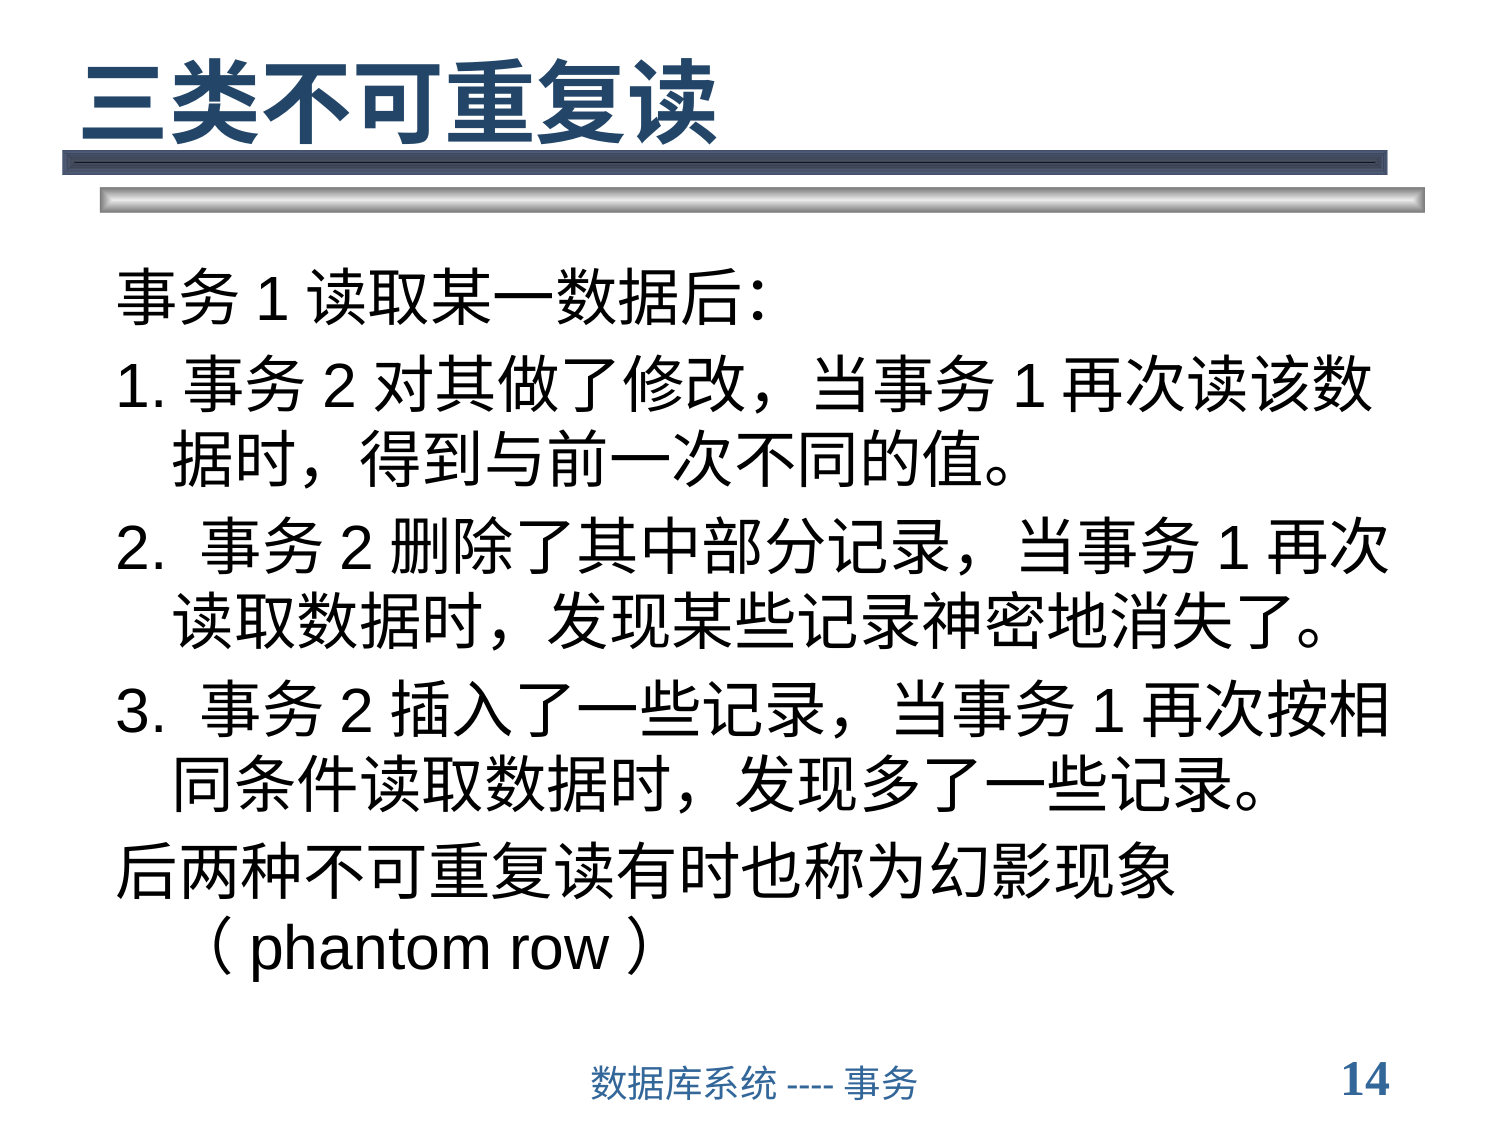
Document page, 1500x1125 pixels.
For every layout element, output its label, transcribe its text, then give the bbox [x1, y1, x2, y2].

title 三类不可重复读 [62, 37, 1341, 163]
footer 数据库系统----事务 [574, 1062, 1188, 1113]
slide_number 14 [1324, 1049, 1489, 1101]
list 事务1读取某一数据后： 1.事务2对其做了修改，当事务1再次读该数据时，得到与前一次不同的值。 2. 事务2删除了其中部分记录，当事务1再次读取数据时，发现某些记录神密地消失了。 3. 事务2插入了一些记录，当事务1再次按相同条件读取数据时，发现多了一些记录。 后两种不可重复读有时也称为幻影现象（phantom row） [100, 249, 1436, 925]
